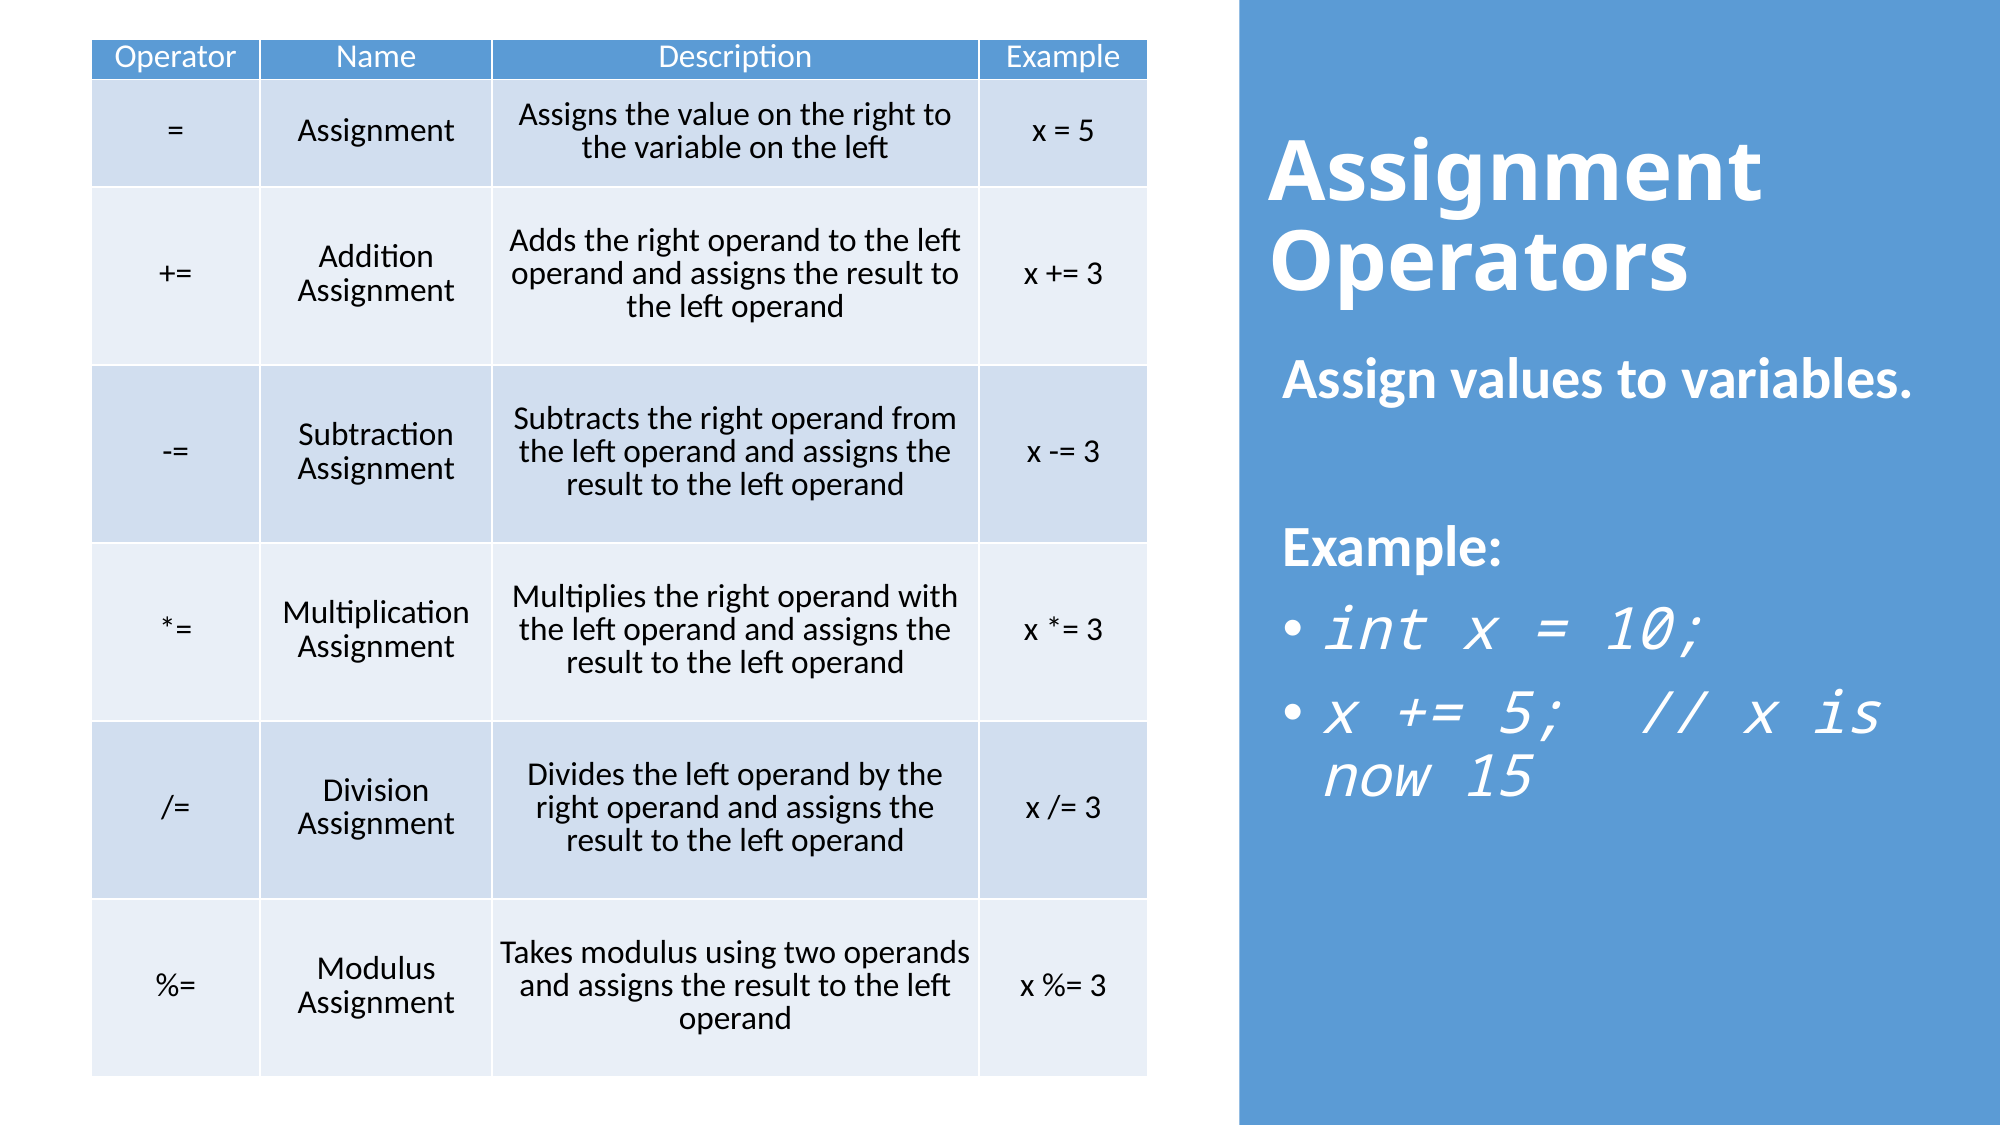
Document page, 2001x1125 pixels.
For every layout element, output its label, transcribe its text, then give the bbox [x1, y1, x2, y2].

table_header Description [493, 40, 978, 79]
text_box [1238, 0, 2000, 1125]
table_cell -= [92, 366, 259, 542]
table_cell = [92, 80, 259, 186]
table_cell Modulus Assignment [261, 900, 491, 1076]
table_cell Divides the left operand by the right operand and assigns the result to the left operand [493, 722, 978, 898]
table_cell += [92, 188, 259, 364]
list Assign values to variables. Example: int x = 10; x += 5; // x is now 15 [1267, 340, 1974, 964]
table_header Operator [92, 40, 259, 79]
table_cell x -= 3 [980, 366, 1147, 542]
table_cell Assignment [261, 80, 491, 186]
table_cell Division Assignment [261, 722, 491, 898]
table_header Example [980, 40, 1147, 79]
table_cell Takes modulus using two operands and assigns the result to the left operand [493, 900, 978, 1076]
table_cell x += 3 [980, 188, 1147, 364]
title Assignment Operators [1253, 120, 1986, 373]
table_cell x %= 3 [980, 900, 1147, 1076]
table_cell x /= 3 [980, 722, 1147, 898]
table_cell Addition Assignment [261, 188, 491, 364]
table_cell x = 5 [980, 80, 1147, 186]
table_cell Multiplication Assignment [261, 544, 491, 720]
table_header Name [261, 40, 491, 79]
table_cell Assigns the value on the right to the variable on the left [493, 80, 978, 186]
table_cell Multiplies the right operand with the left operand and assigns the result to the left operand [493, 544, 978, 720]
table_cell Subtracts the right operand from the left operand and assigns the result to the left operand [493, 366, 978, 542]
table_cell %= [92, 900, 259, 1076]
table_cell /= [92, 722, 259, 898]
table_cell *= [92, 544, 259, 720]
table_cell Adds the right operand to the left operand and assigns the result to the left operand [493, 188, 978, 364]
table_cell x *= 3 [980, 544, 1147, 720]
table_cell Subtraction Assignment [261, 366, 491, 542]
